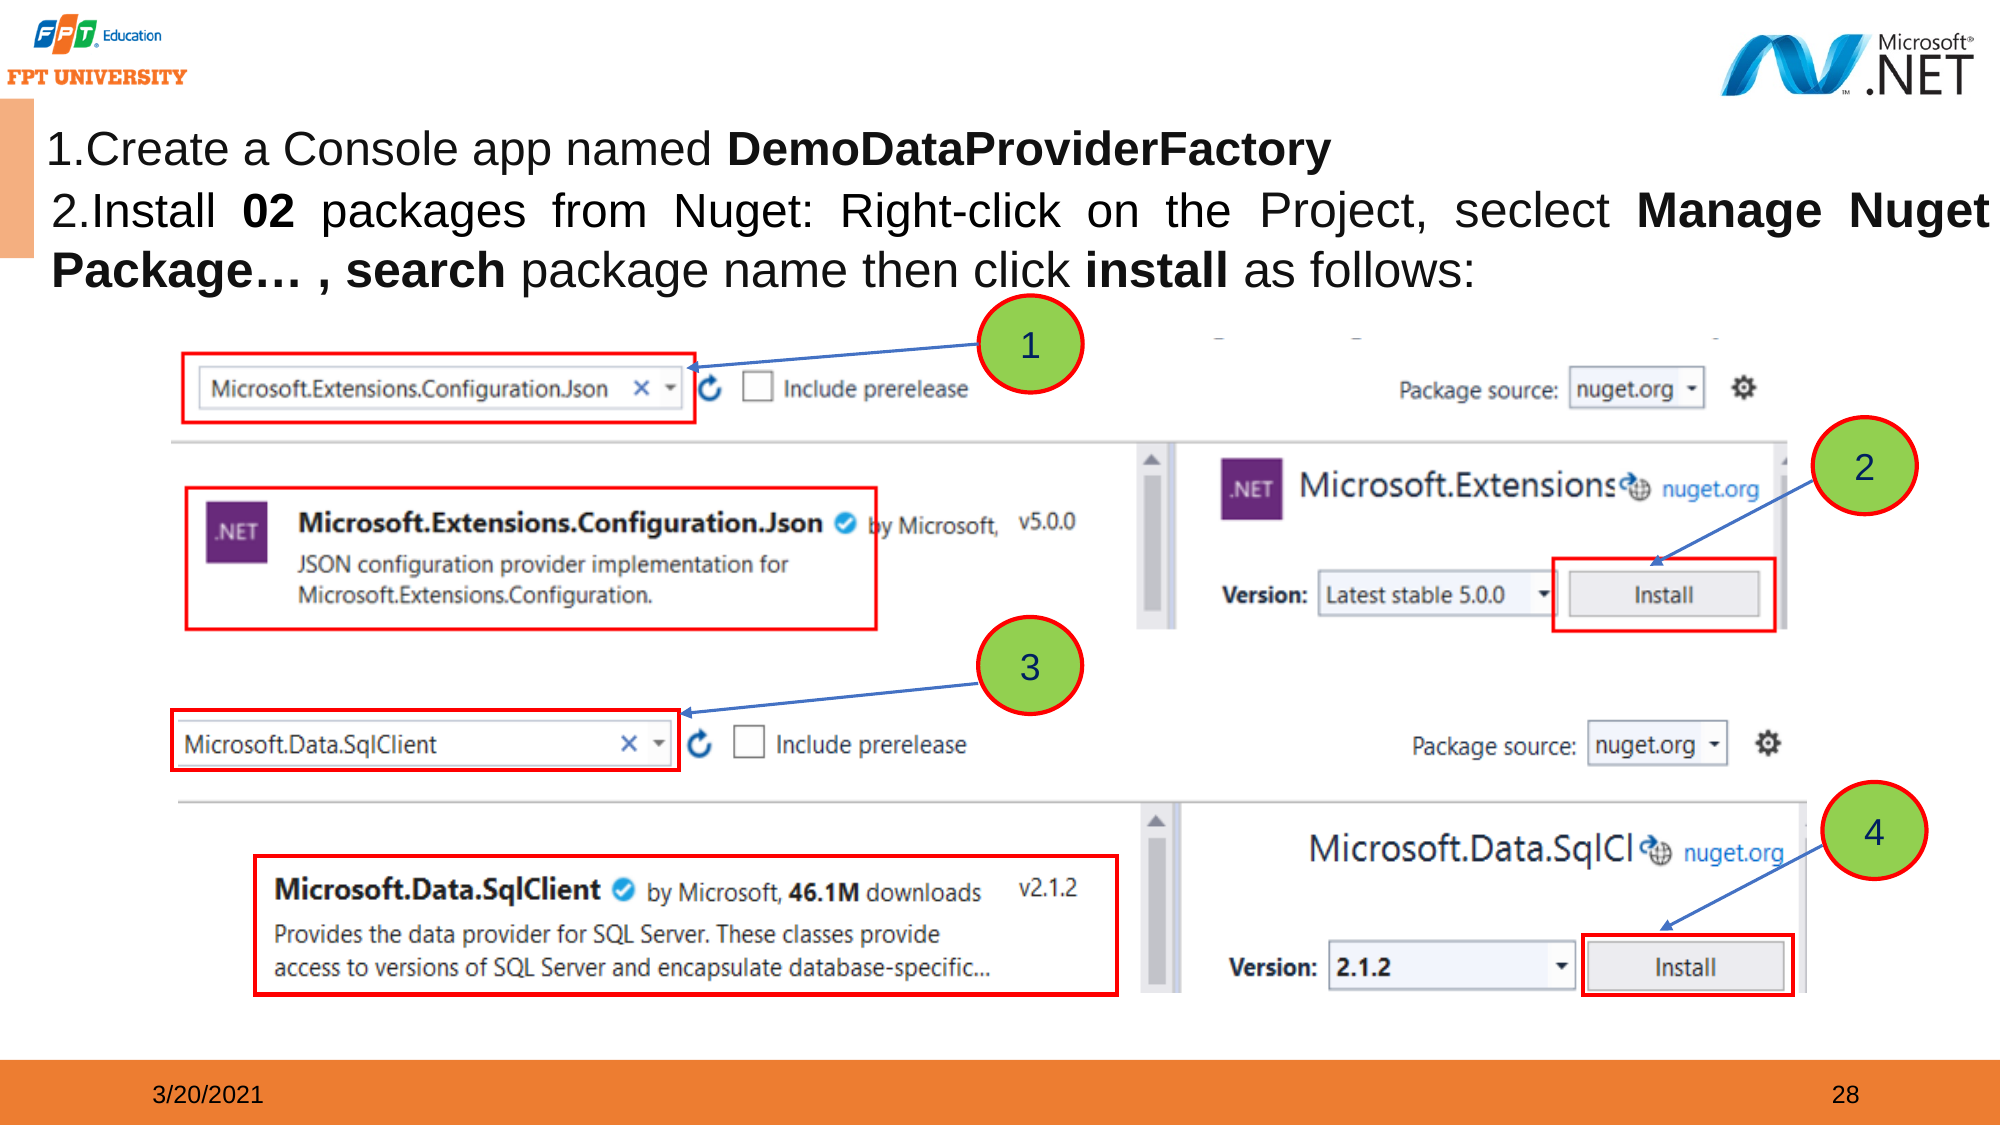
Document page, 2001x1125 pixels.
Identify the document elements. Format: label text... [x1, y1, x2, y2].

slide_number 28 [1424, 1063, 1875, 1123]
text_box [678, 616, 1083, 715]
text_box 2.Install 02 packages from Nuget: Right-click on the Project, seclect Manage Nuget Package… , search package name then click install as follows: [36, 169, 2000, 305]
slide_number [137, 1063, 588, 1123]
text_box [685, 295, 1083, 393]
picture [0, 0, 194, 95]
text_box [1659, 781, 1927, 931]
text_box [171, 707, 1807, 996]
picture [1685, 0, 2001, 129]
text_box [1649, 416, 1918, 567]
text_box 1.Create a Console app named DemoDataProviderFactory [30, 104, 2000, 183]
picture [171, 338, 1807, 642]
